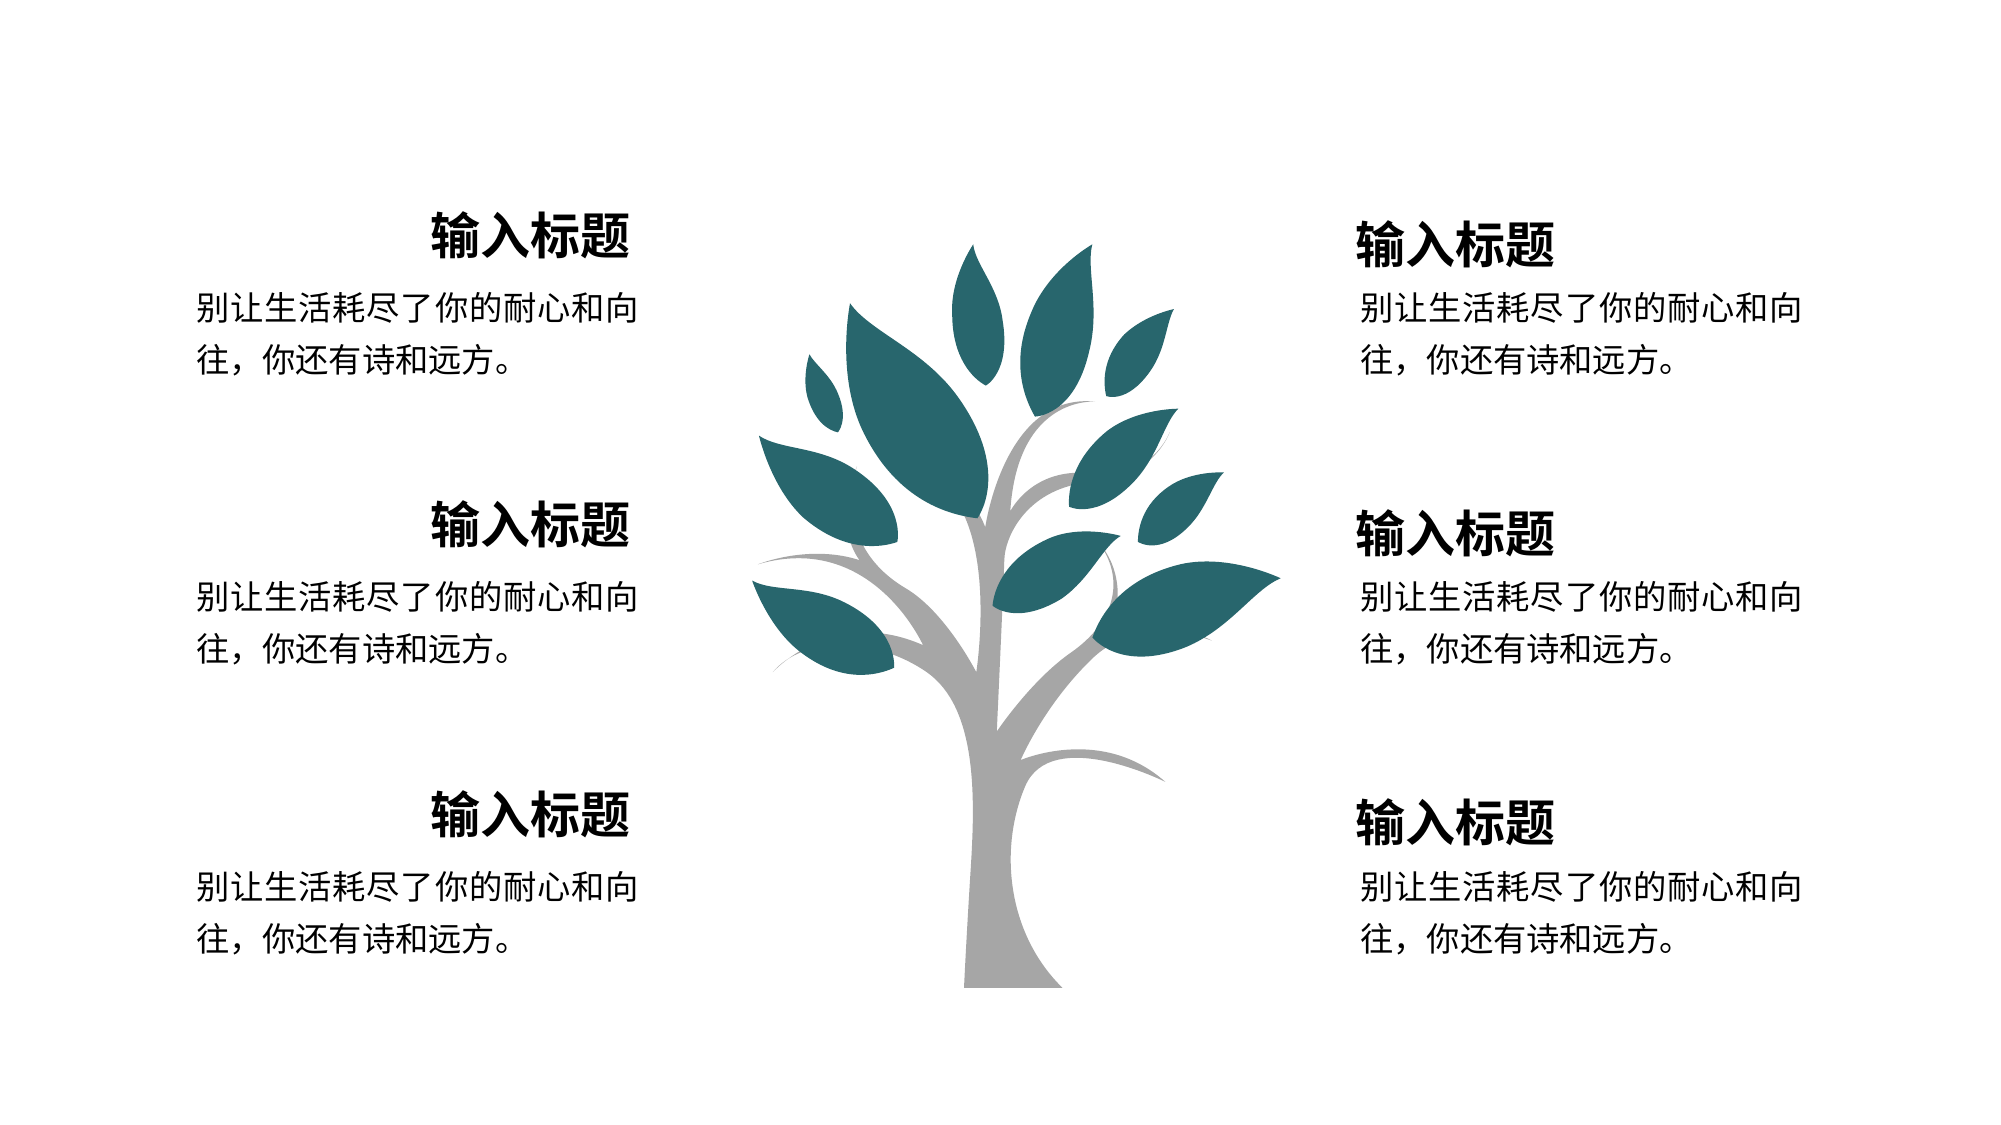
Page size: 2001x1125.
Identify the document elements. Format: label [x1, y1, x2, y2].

text_box [1341, 784, 1804, 954]
text_box [1341, 495, 1804, 664]
text_box [1341, 205, 1804, 375]
text_box [196, 775, 649, 954]
text_box [196, 486, 649, 664]
text_box [196, 197, 649, 375]
text_box [752, 244, 1281, 988]
